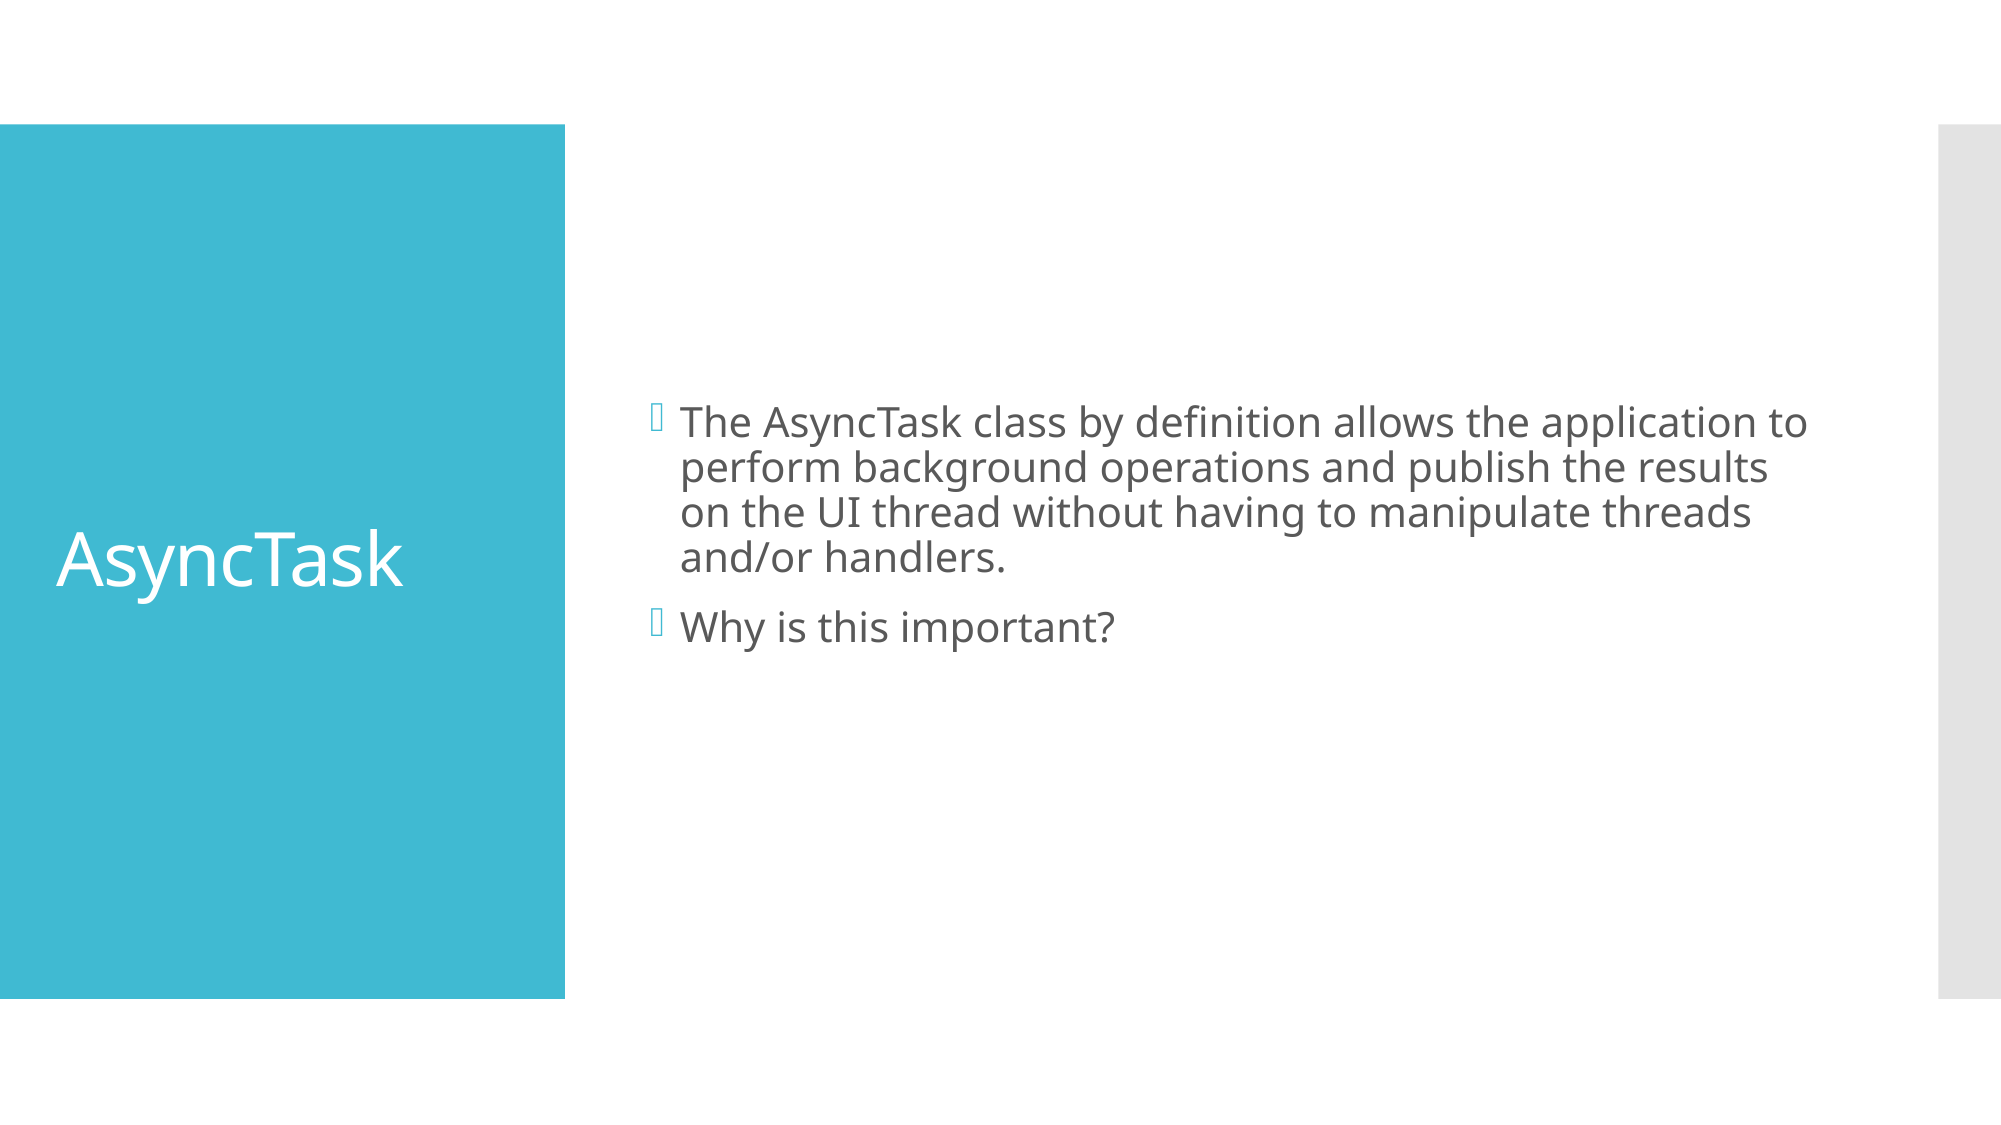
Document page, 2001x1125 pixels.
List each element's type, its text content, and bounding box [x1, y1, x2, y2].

list The AsyncTask class by definition allows the application to perform background operations and publish the results on the UI thread without having to manipulate threads and/or handlers. Why is this important? [634, 141, 1835, 982]
title AsyncTask [41, 184, 525, 940]
